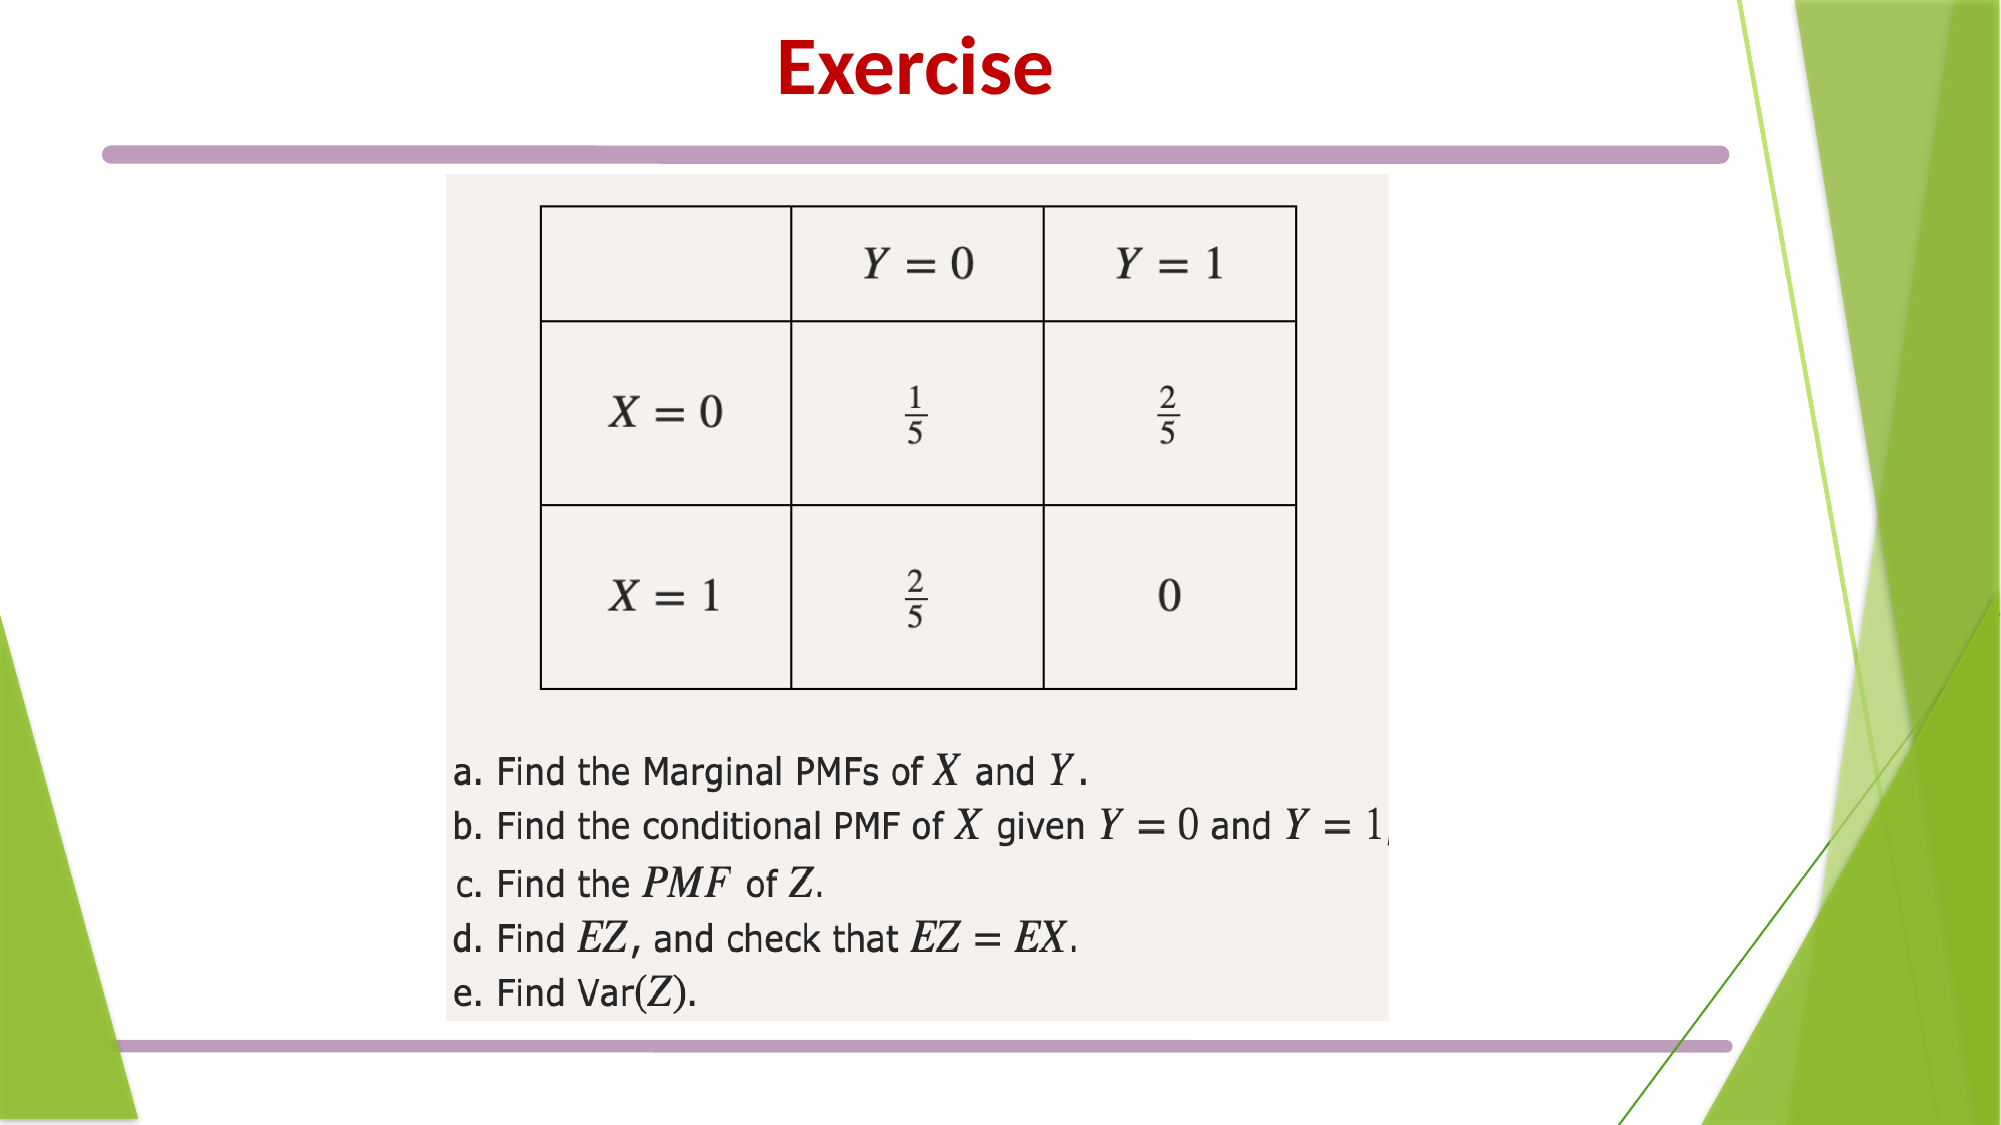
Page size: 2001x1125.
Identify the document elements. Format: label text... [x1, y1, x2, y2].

picture [446, 734, 1389, 1022]
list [446, 174, 1389, 734]
title Exercise [111, 3, 1721, 155]
